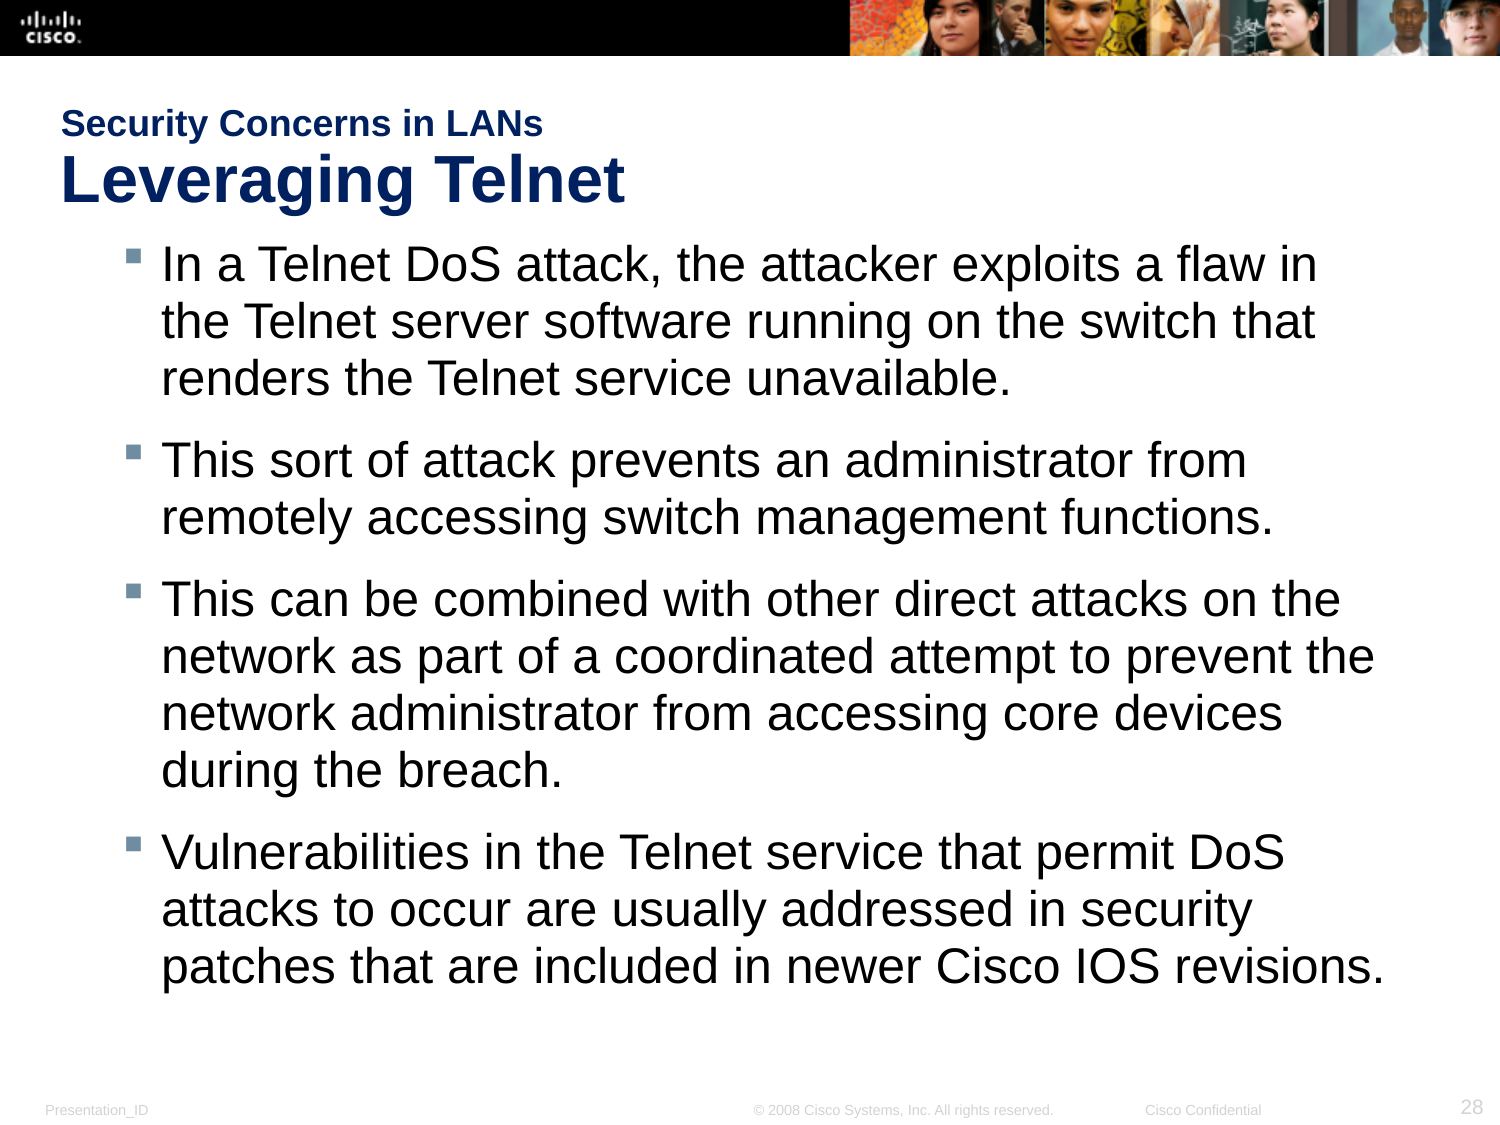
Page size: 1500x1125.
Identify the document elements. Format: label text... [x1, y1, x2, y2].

picture [0, 0, 1500, 56]
title Security Concerns in LANs Leveraging Telnet [47, 85, 1384, 224]
list [83, 230, 1387, 1032]
text_box In a Telnet DoS attack, the attacker exploits a flaw in the Telnet server software running on the switch that renders the Telnet service unavailable. This sort of attack prevents an administrator from remotely accessing switch management functions. This can be combined with other direct attacks on the network as part of a coordinated attempt to prevent the network administrator from accessing core devices during the breach. Vulnerabilities in the Telnet service that permit DoS attacks to occur are usually addressed in security patches that are included in newer Cisco IOS revisions. [108, 229, 1412, 1030]
